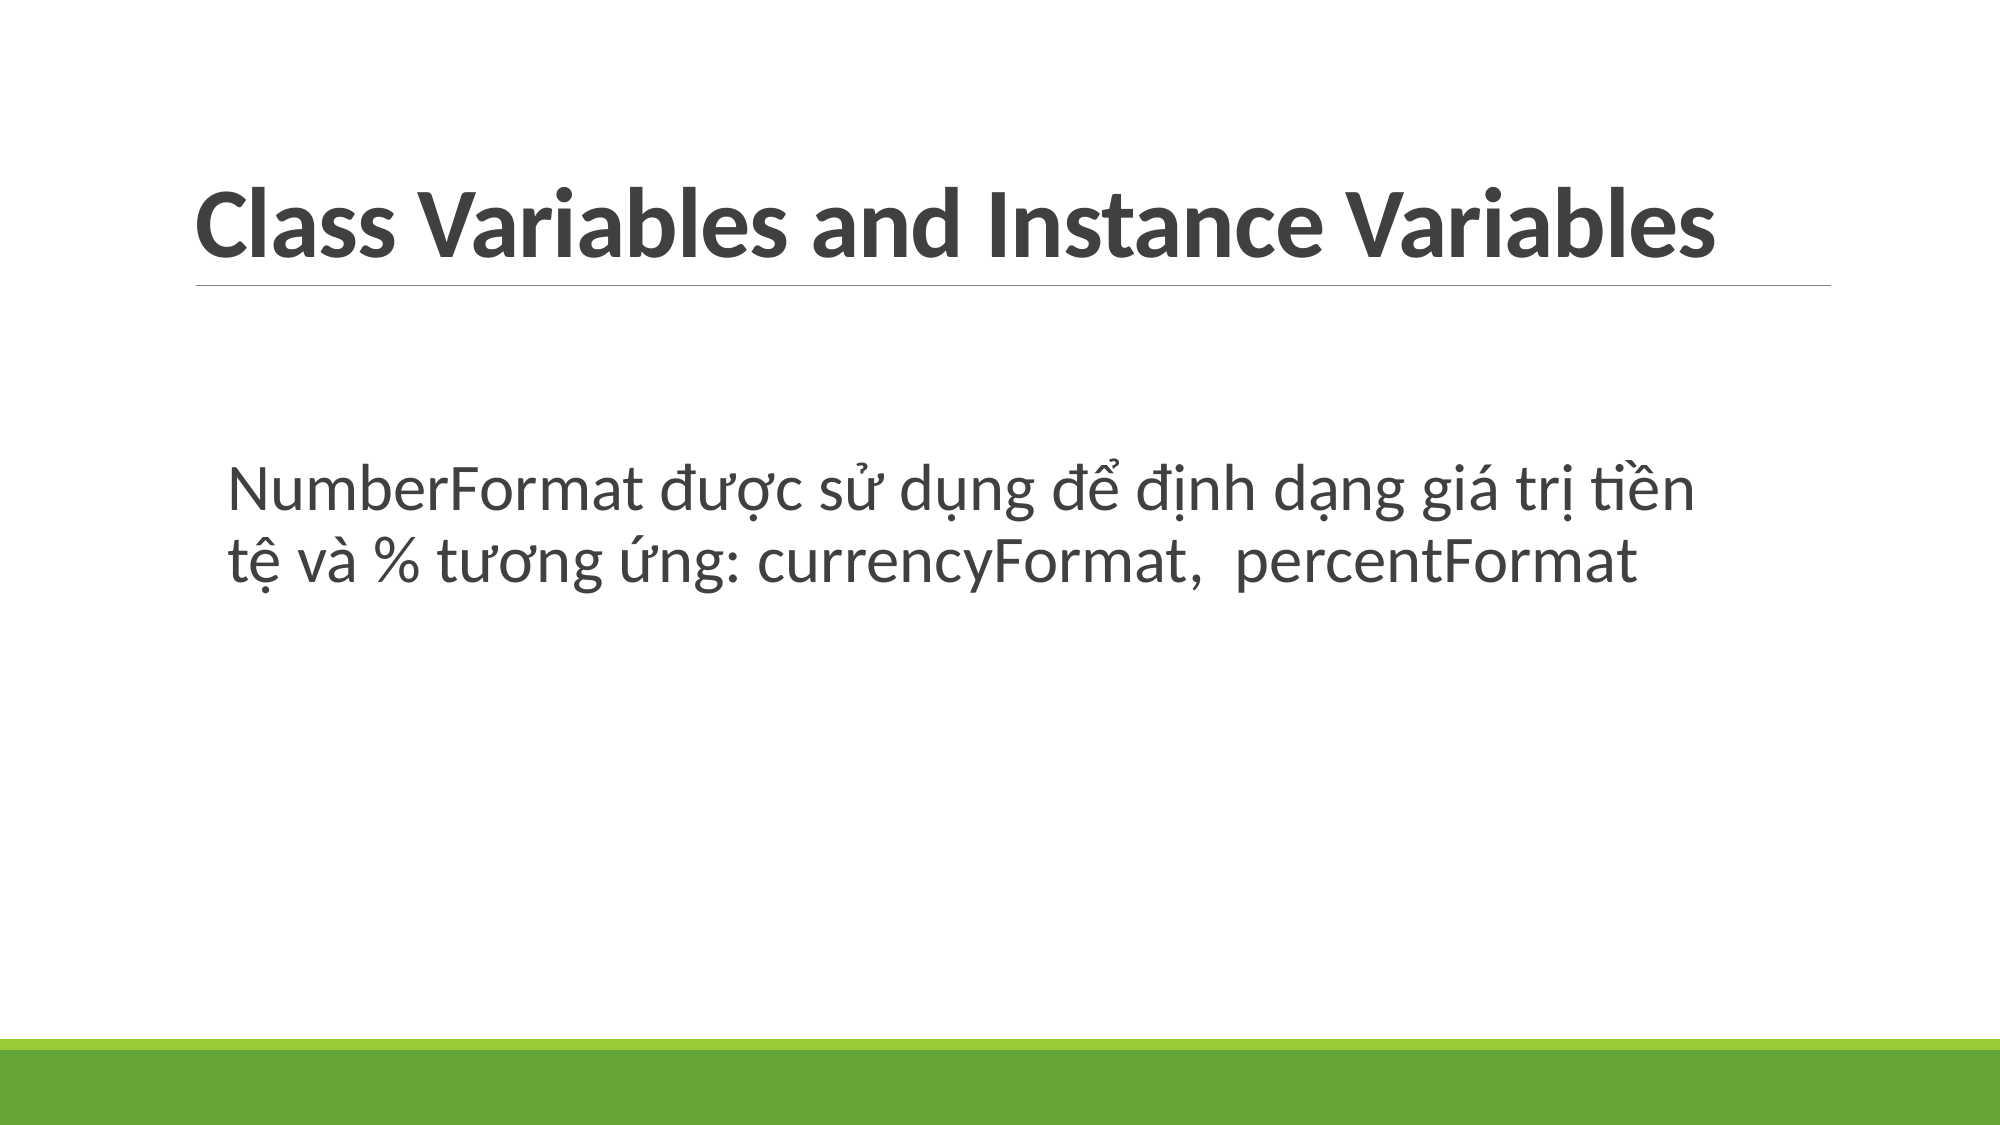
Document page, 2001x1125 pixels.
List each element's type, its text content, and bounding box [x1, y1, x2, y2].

list NumberFormat được sử dụng để định dạng giá trị tiền tệ và % tương ứng: currencyFormat, percentFormat [212, 445, 1747, 806]
title Class Variables and Instance Variables [180, 47, 1830, 285]
